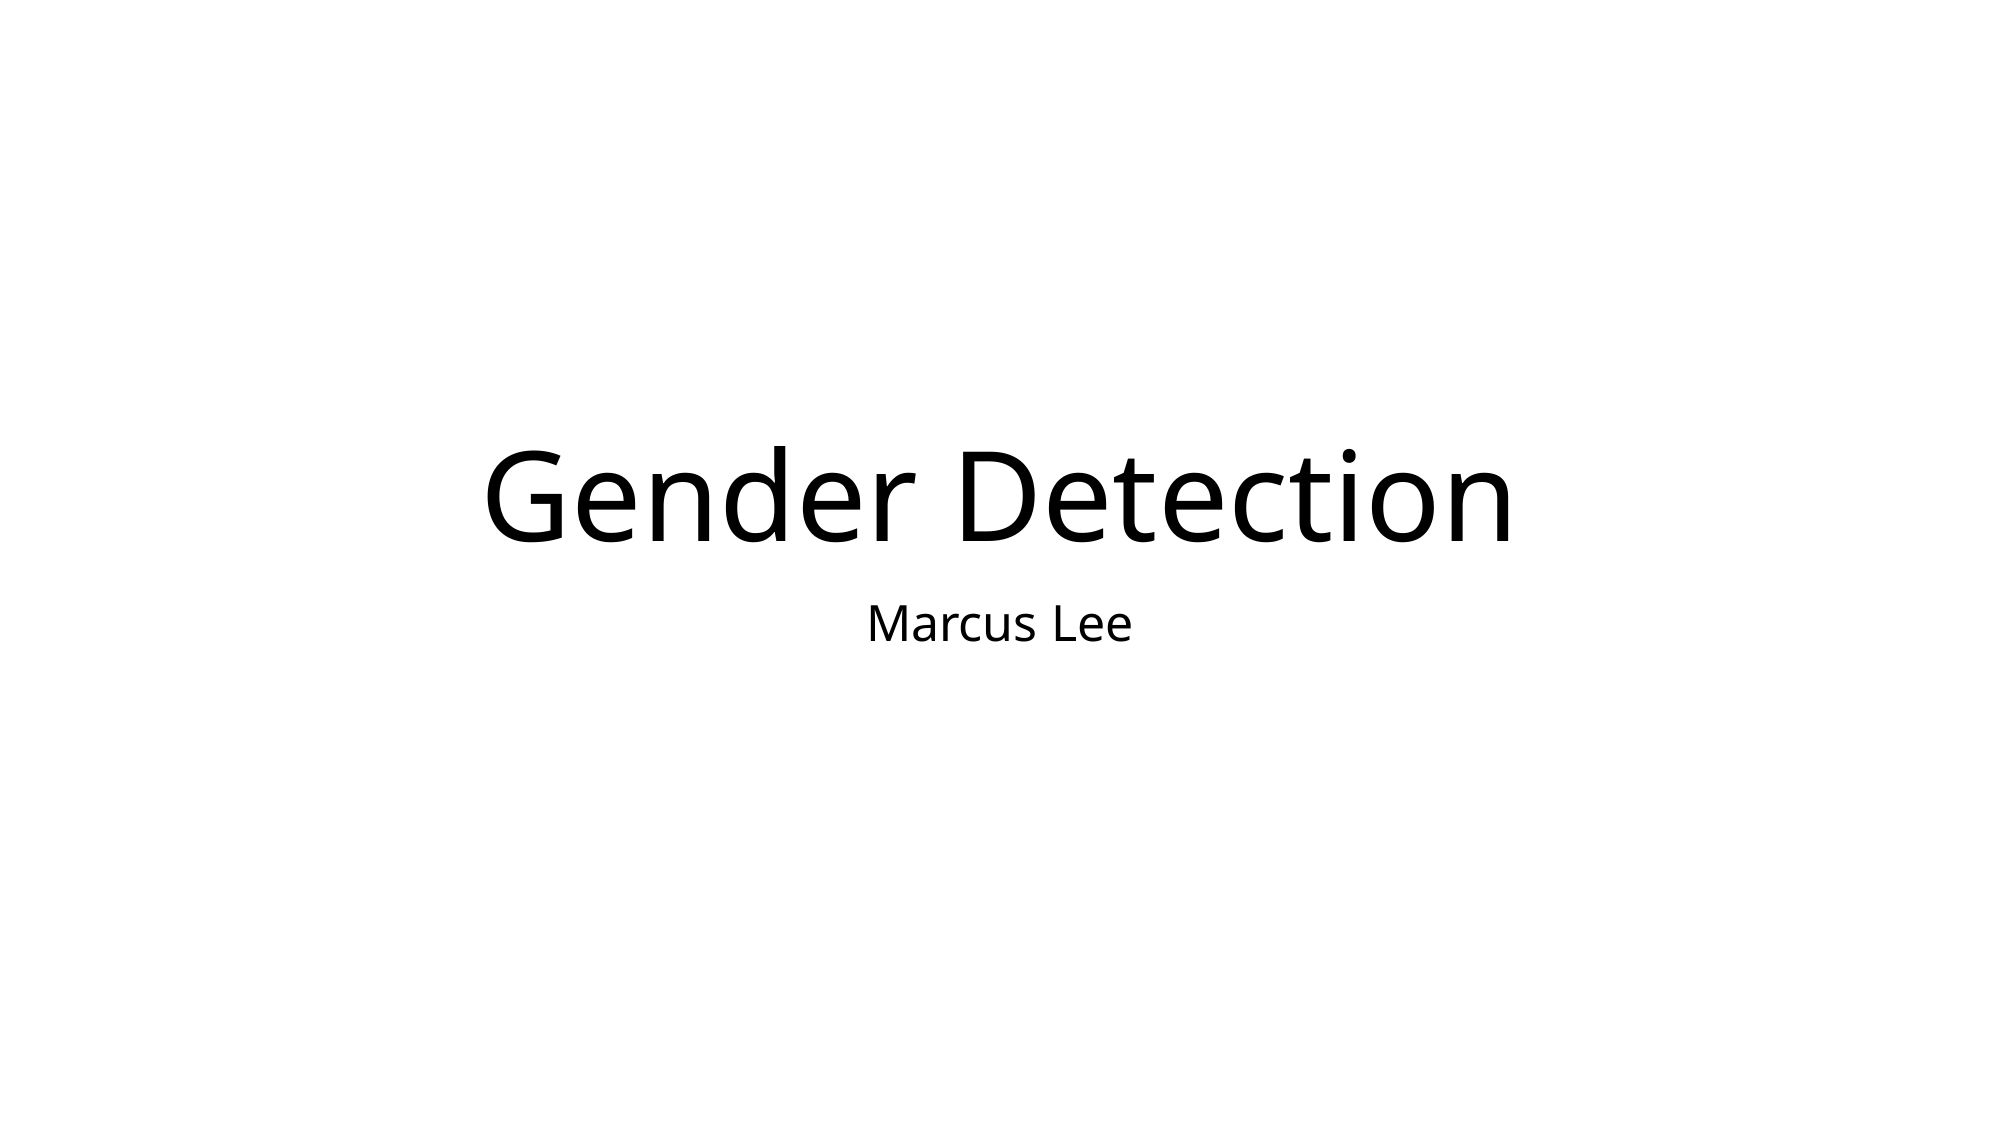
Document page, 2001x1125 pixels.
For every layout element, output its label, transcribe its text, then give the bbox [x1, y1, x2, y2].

title Gender Detection [249, 184, 1750, 576]
subtitle Marcus Lee [249, 590, 1750, 863]
